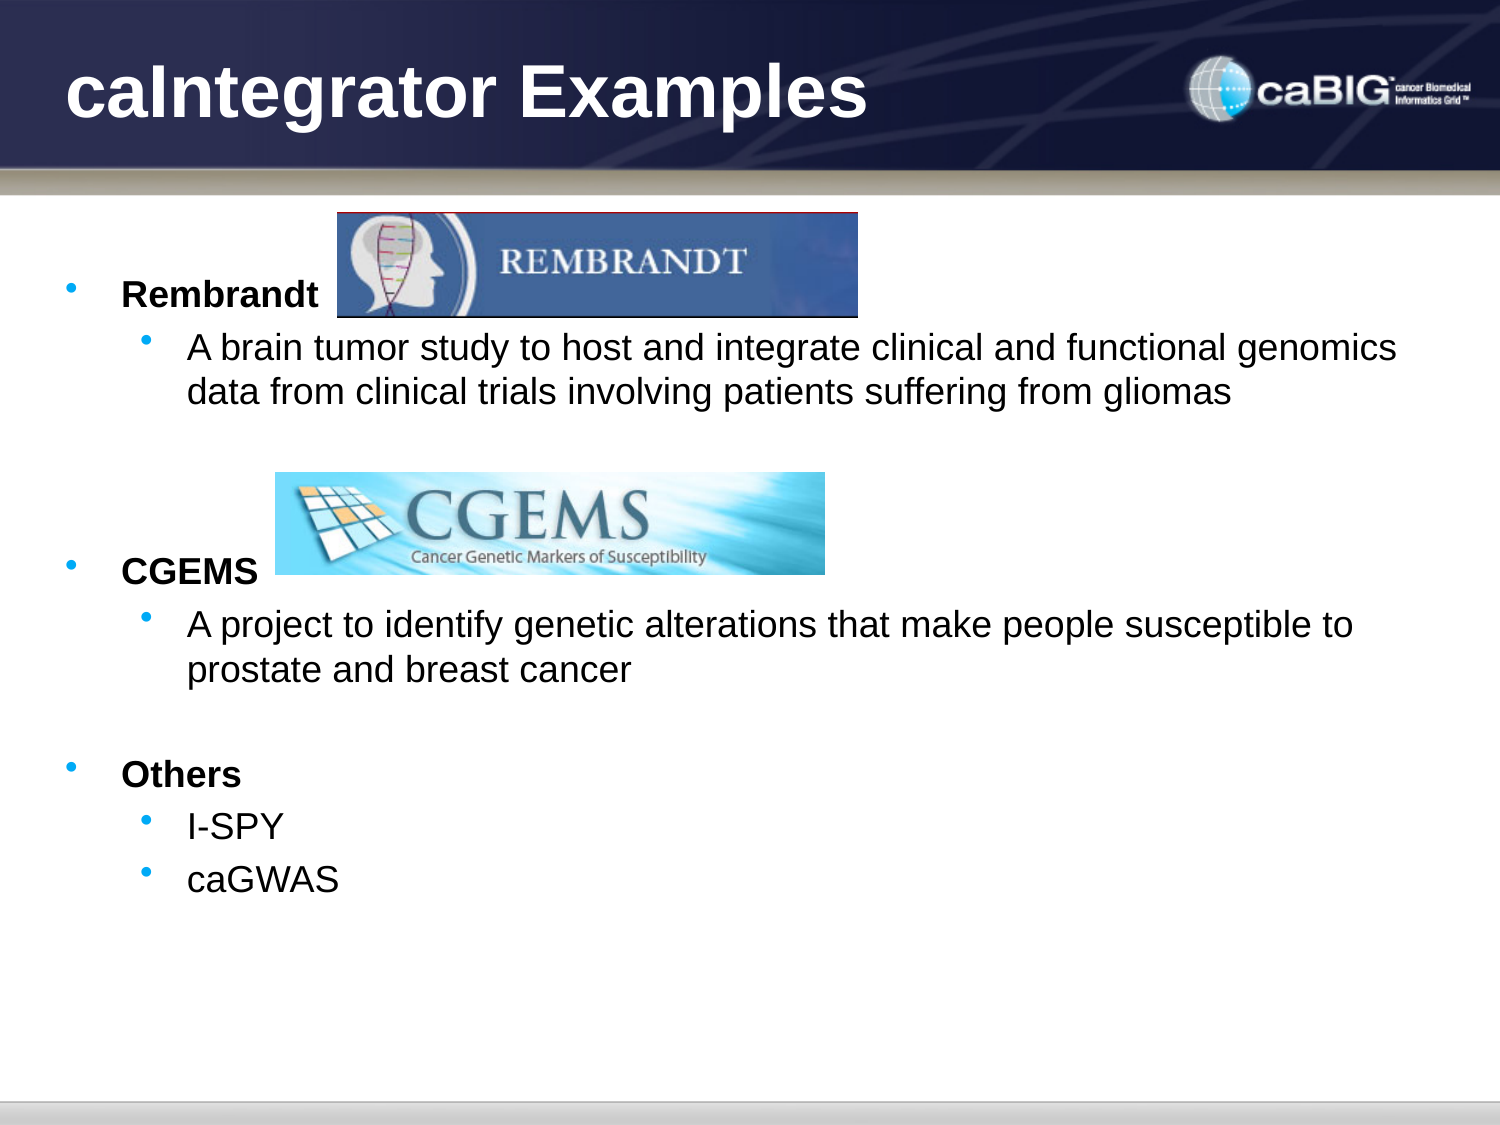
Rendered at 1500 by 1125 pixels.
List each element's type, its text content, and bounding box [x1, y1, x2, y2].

title caIntegrator Examples [49, 0, 1176, 176]
picture [0, 0, 1500, 1125]
list Rembrandt A brain tumor study to host and integrate clinical and functional genomics data from clinical trials involving patients suffering from gliomas CGEMS A project to identify genetic alterations that make people susceptible to prostate and breast cancer Others I-SPY caGWAS [49, 262, 1438, 1076]
